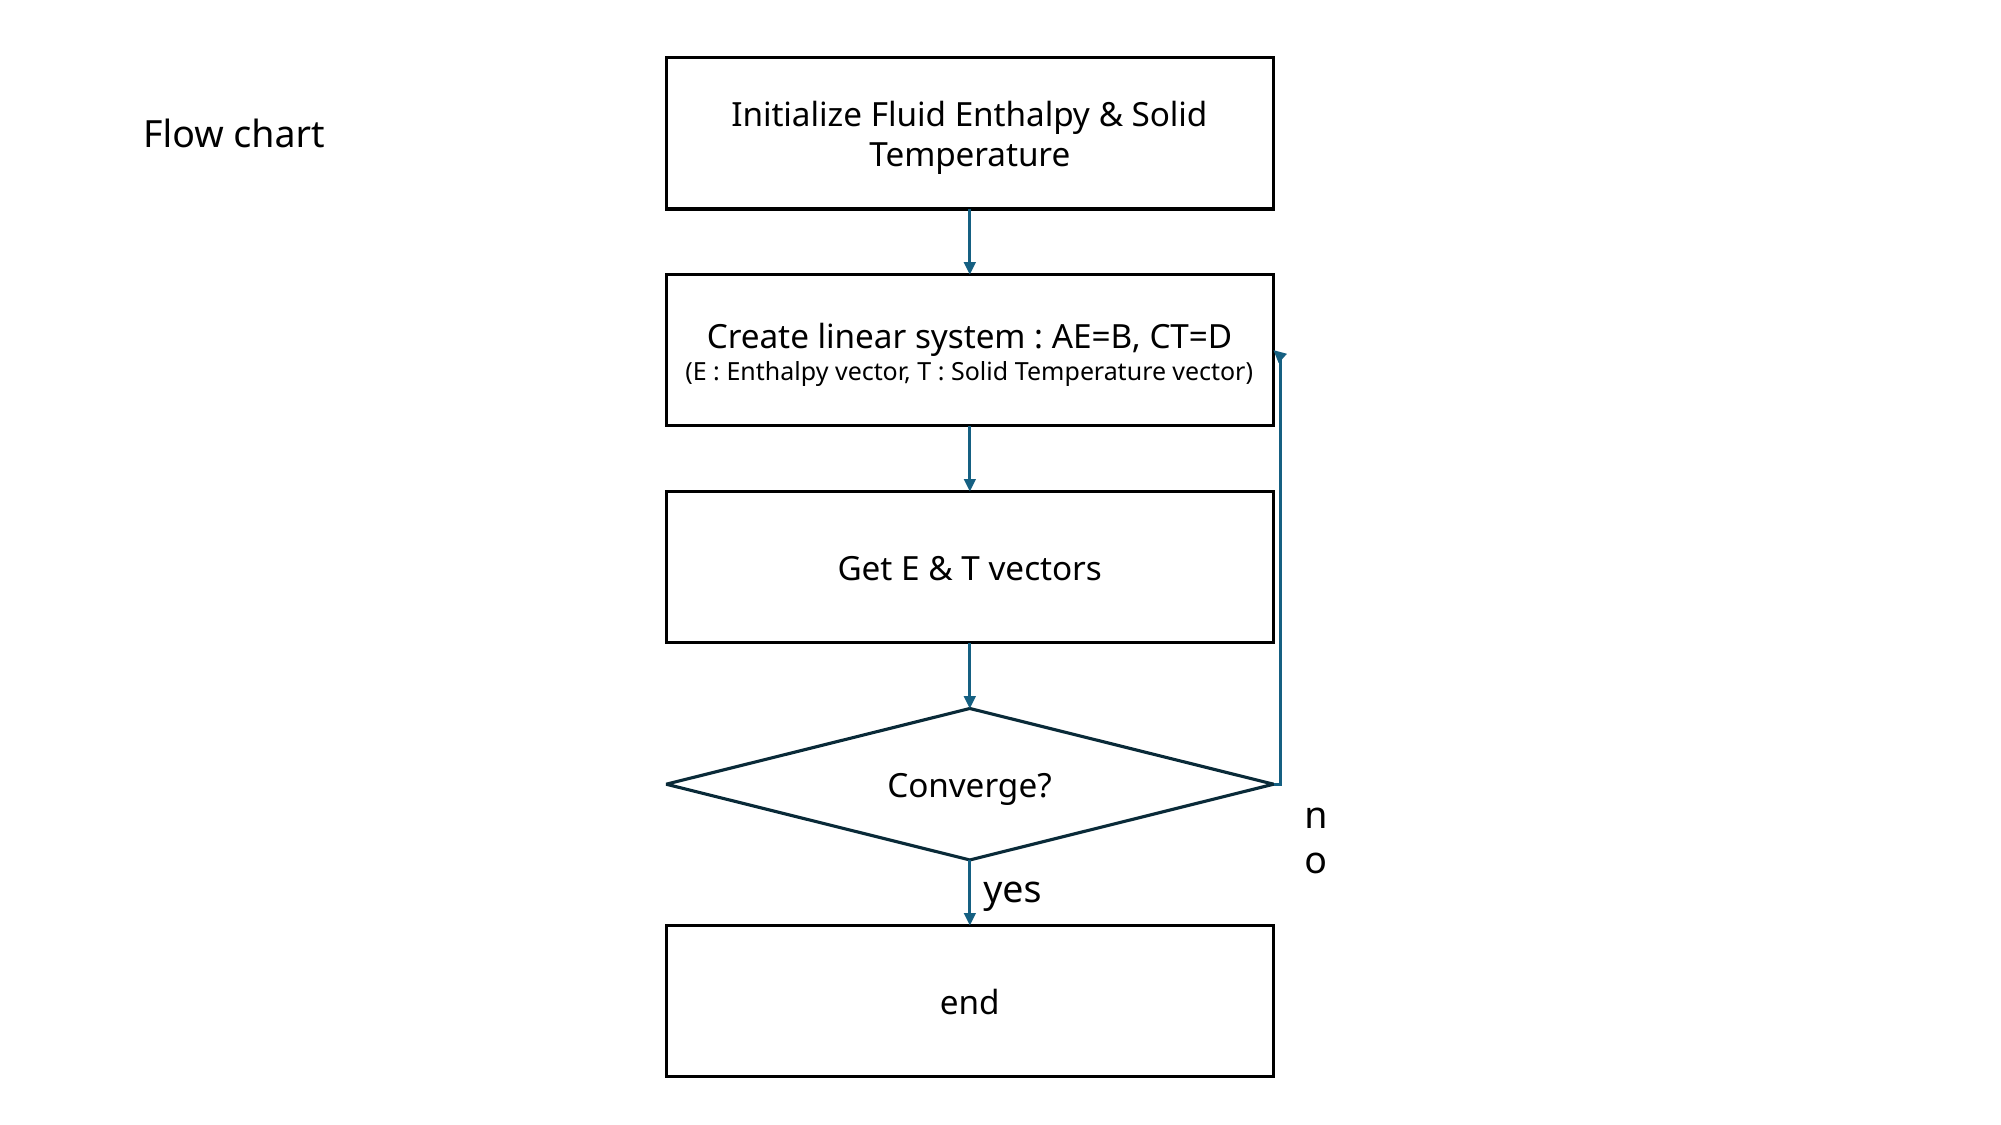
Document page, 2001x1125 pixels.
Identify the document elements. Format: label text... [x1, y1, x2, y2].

text_box Initialize Fluid Enthalpy & Solid Temperature [665, 56, 1275, 211]
text_box Get E & T vectors [665, 490, 1272, 644]
text_box Flow chart [128, 102, 340, 163]
text_box yes [968, 857, 1057, 918]
text_box Create linear system : AE=B, CT=D (E : Enthalpy vector, T : Solid Temperature vector) [665, 273, 1275, 427]
text_box Converge? [665, 707, 1274, 862]
text_box end [665, 924, 1275, 1078]
text_box no [1289, 784, 1365, 889]
